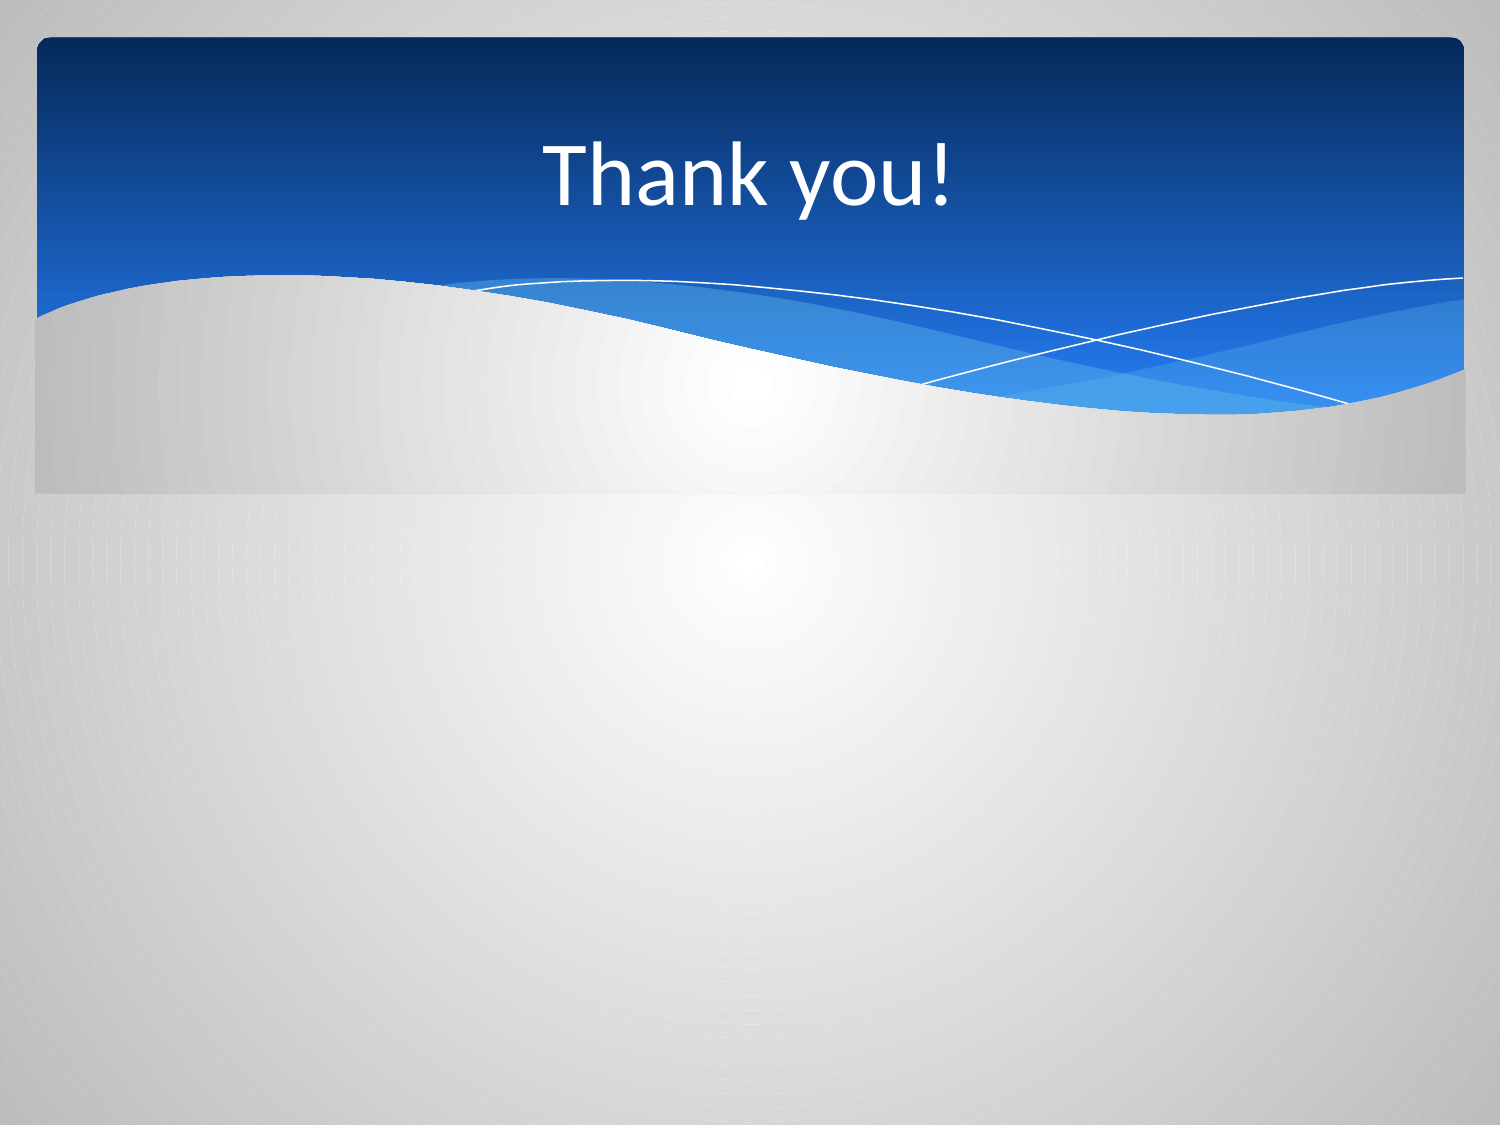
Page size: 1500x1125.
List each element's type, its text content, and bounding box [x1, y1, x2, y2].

title Thank you! [75, 66, 1425, 272]
